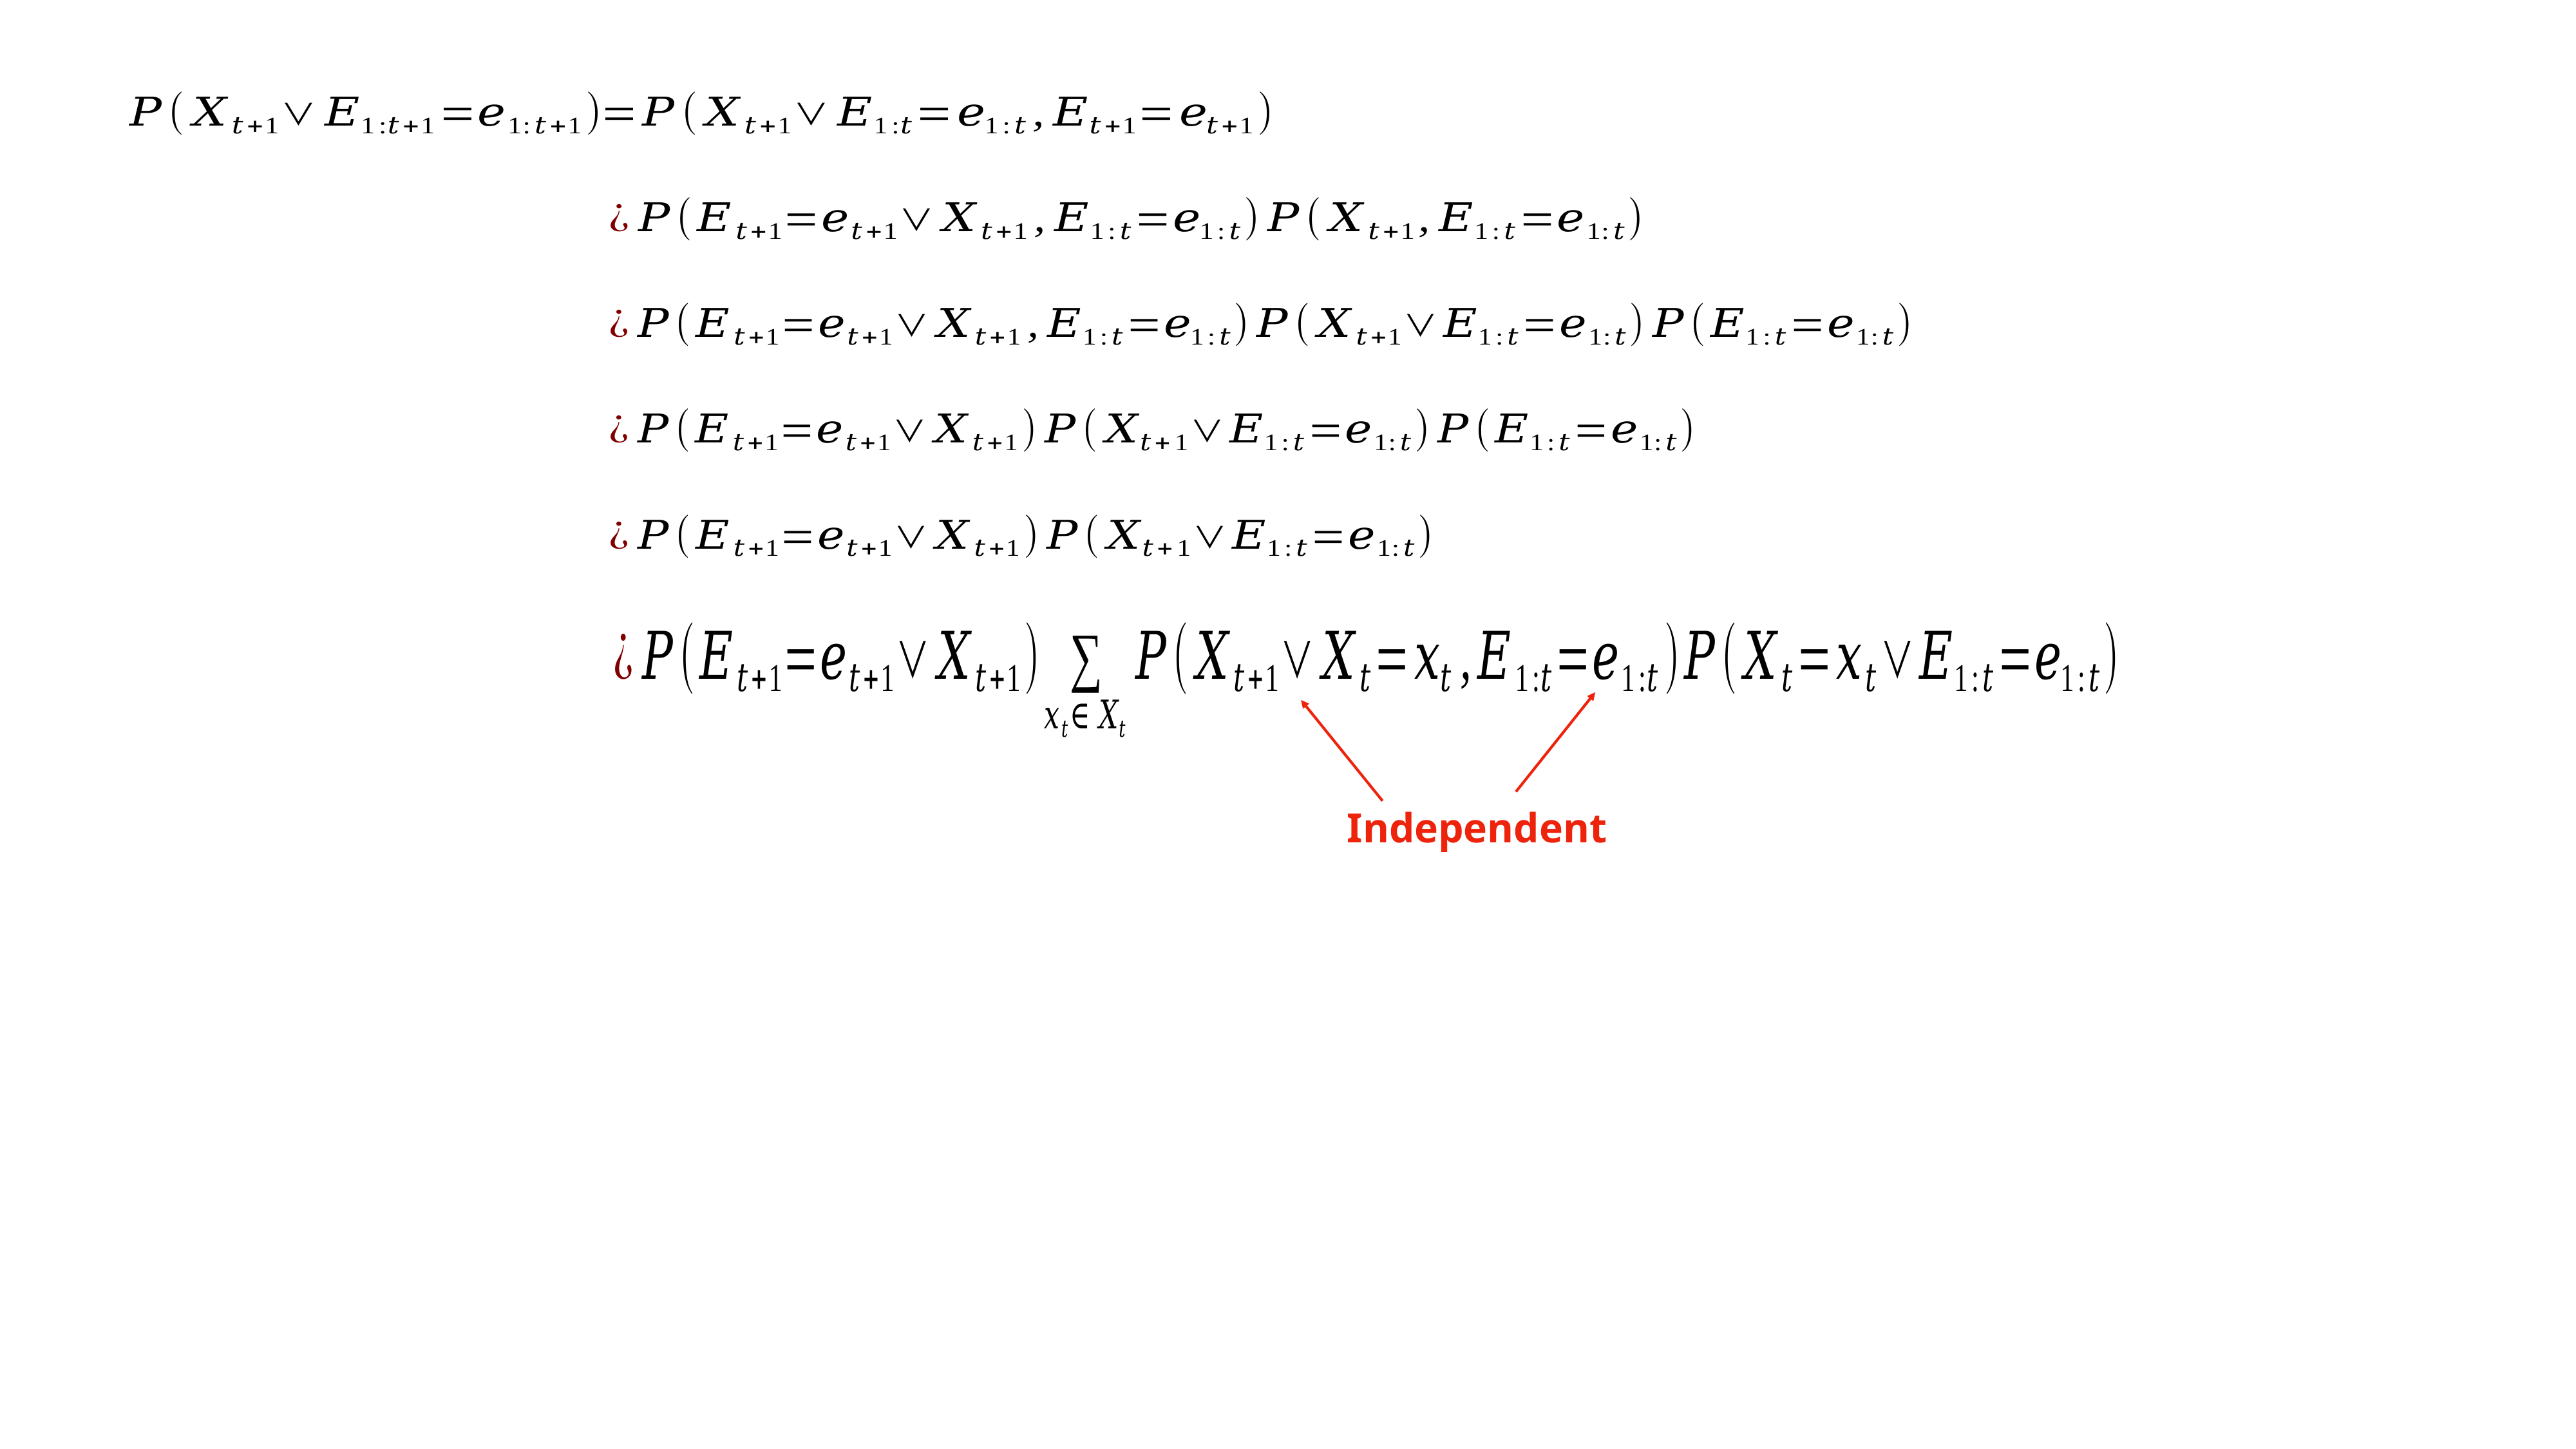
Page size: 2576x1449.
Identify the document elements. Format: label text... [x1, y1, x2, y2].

text_box [1301, 699, 1383, 801]
text_box [1515, 692, 1596, 792]
text_box Independent [1341, 797, 1751, 856]
